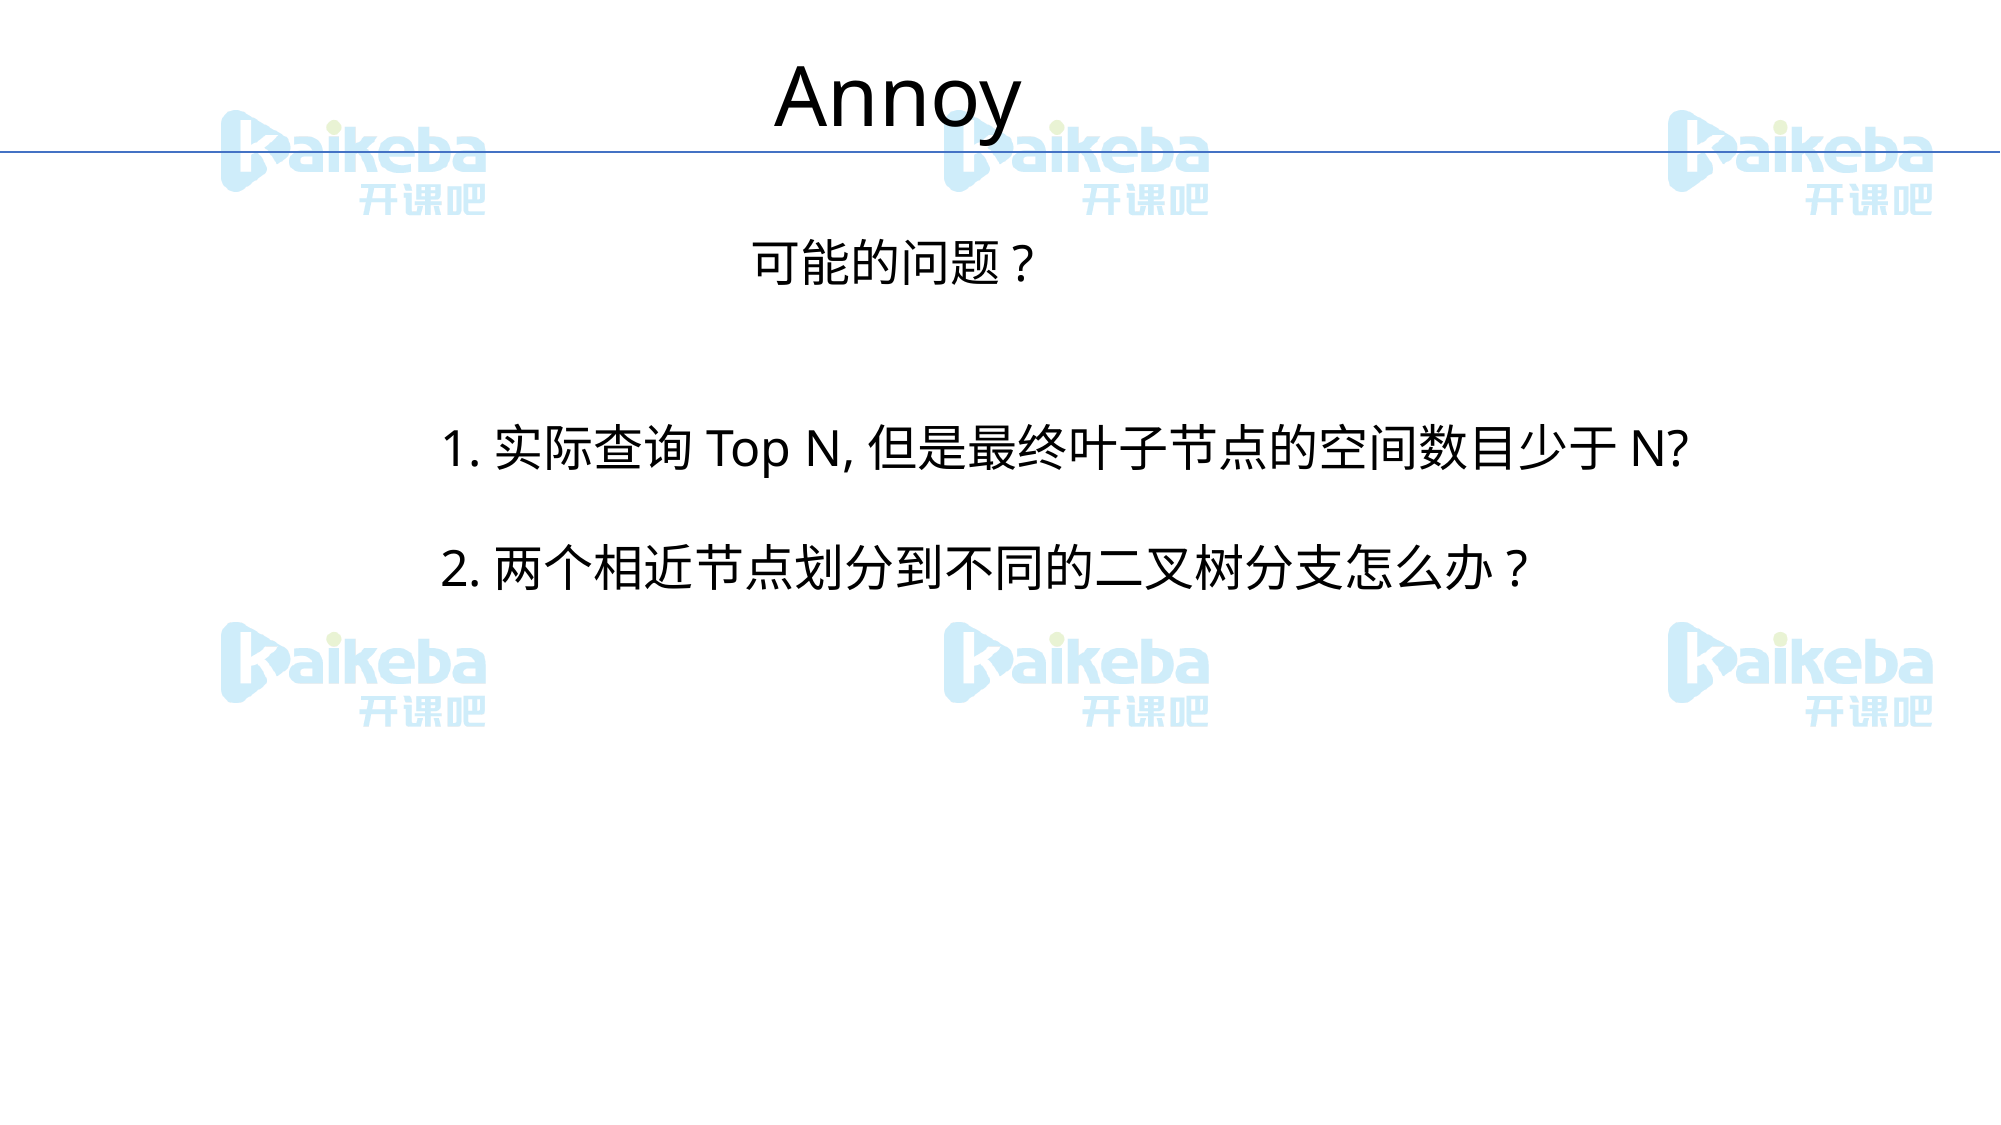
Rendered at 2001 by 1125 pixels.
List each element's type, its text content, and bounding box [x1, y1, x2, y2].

text_box 1.实际查询Top N,但是最终叶子节点的空间数目少于N? 2.两个相近节点划分到不同的二叉树分支怎么办? [425, 409, 1731, 605]
text_box 可能的问题? [736, 224, 1461, 299]
text_box Annoy [176, 35, 1620, 151]
